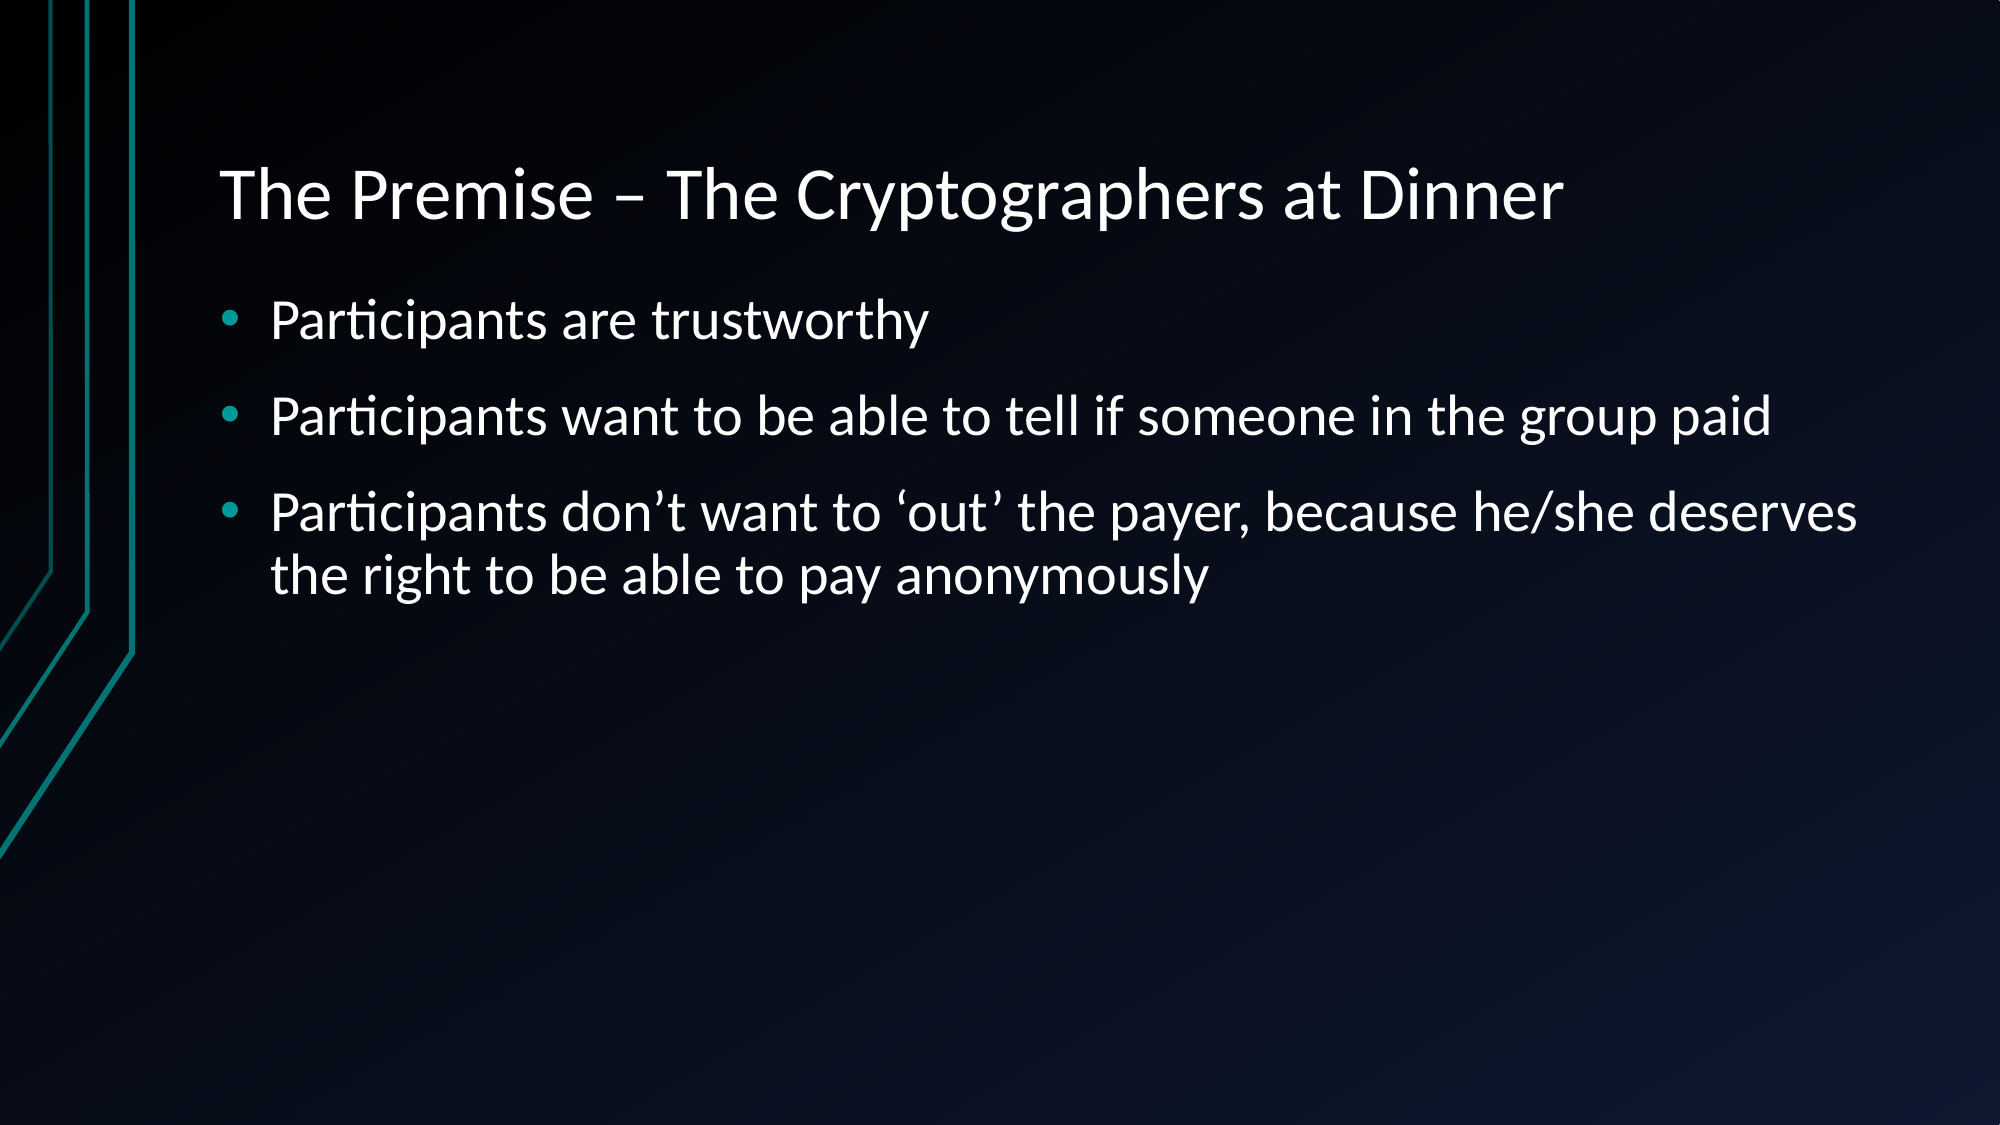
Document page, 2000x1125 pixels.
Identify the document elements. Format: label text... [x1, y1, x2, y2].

title The Premise – The Cryptographers at Dinner [199, 45, 1900, 246]
list Participants are trustworthy Participants want to be able to tell if someone in the group paid Participants don’t want to ‘out’ the payer, because he/she deserves the right to be able to pay anonymously [199, 279, 1900, 1012]
